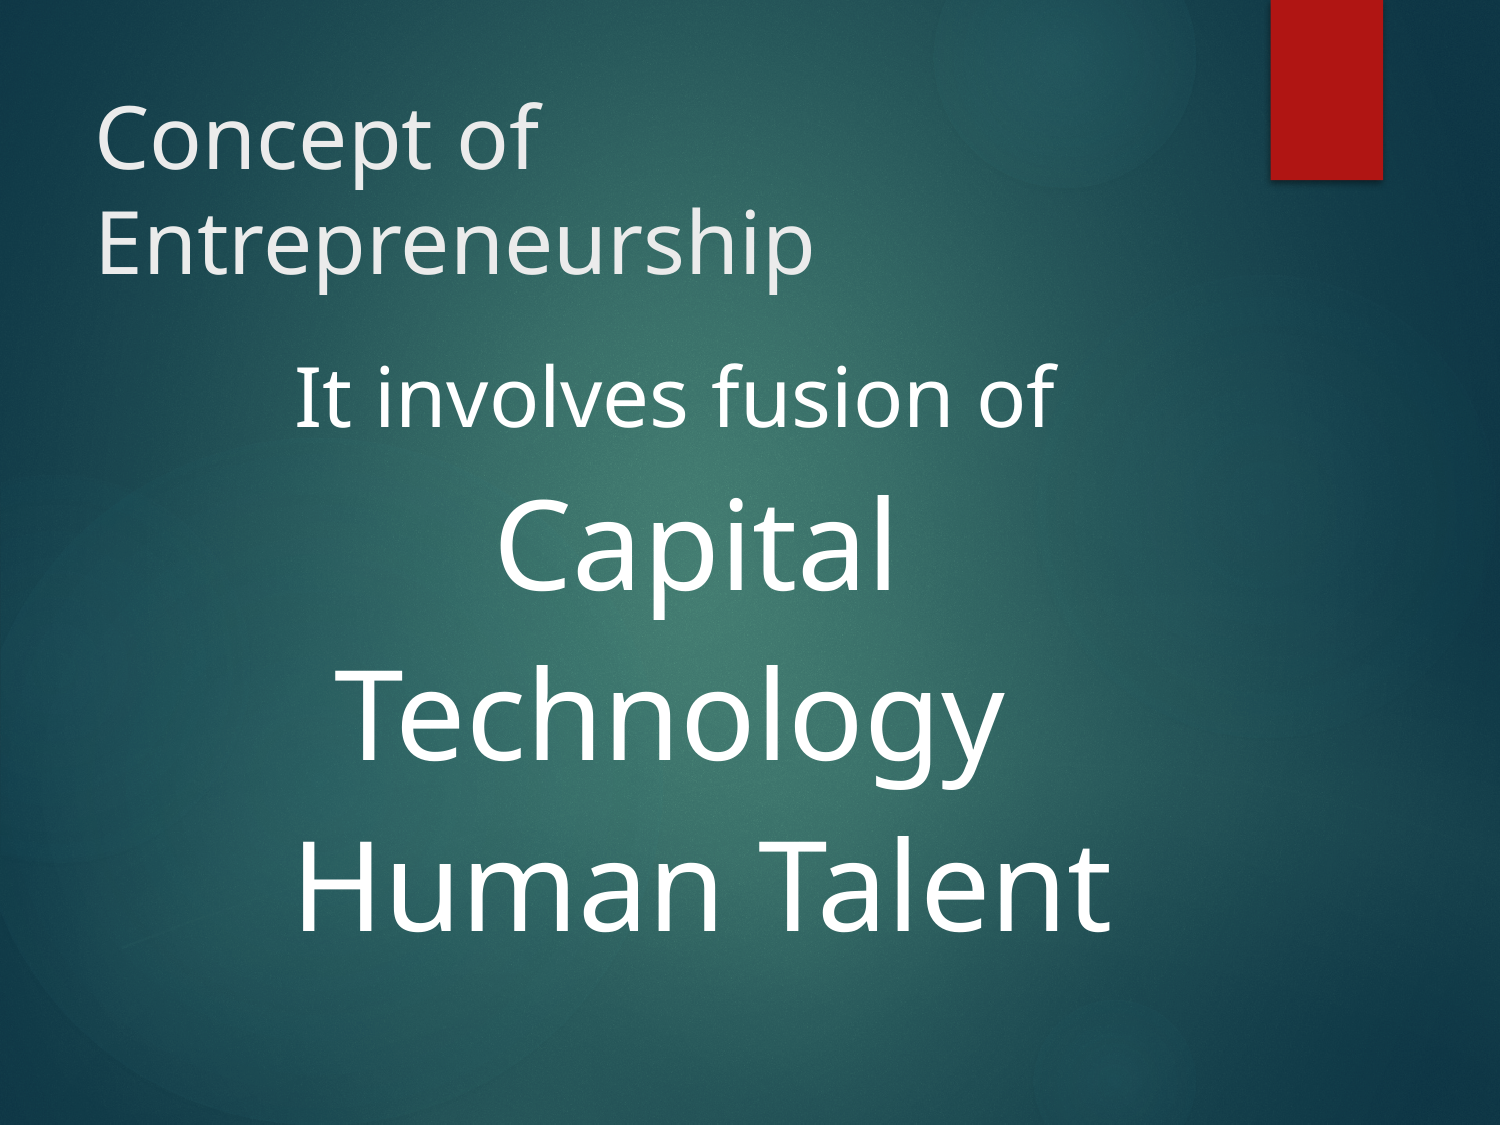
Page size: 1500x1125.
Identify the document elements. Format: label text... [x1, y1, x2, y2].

title Concept of Entrepreneurship [79, 74, 1237, 304]
list It involves fusion of Capital Technology Human Talent [135, 336, 1237, 1025]
